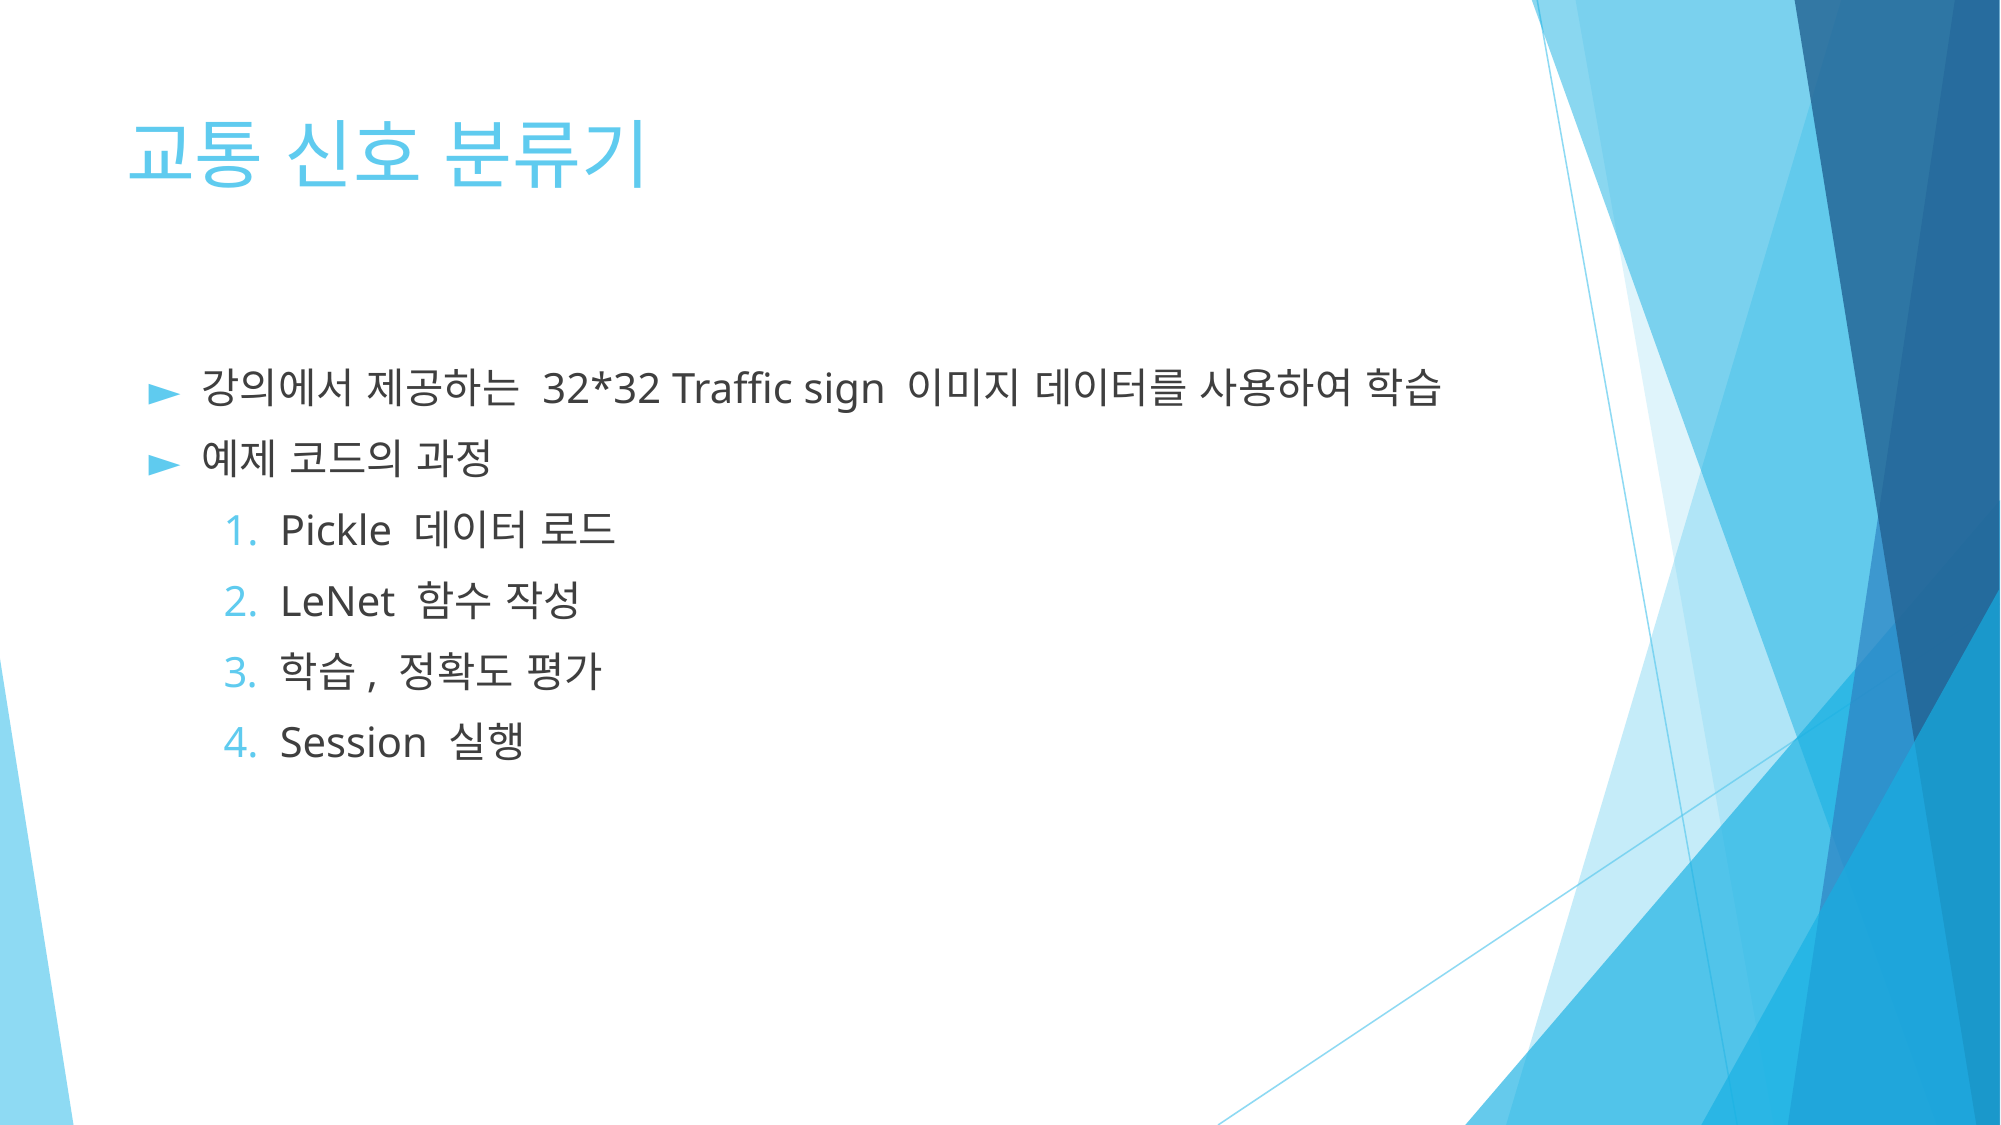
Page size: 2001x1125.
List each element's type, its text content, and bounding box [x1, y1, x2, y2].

title 교통 신호 분류기 [111, 99, 1522, 317]
list 강의에서 제공하는 32*32 Traffic sign 이미지 데이터를 사용하여 학습 예제 코드의 과정 Pickle 데이터 로드 LeNet 함수 작성 학습, 정확도 평가 Session 실행 [111, 354, 1522, 992]
